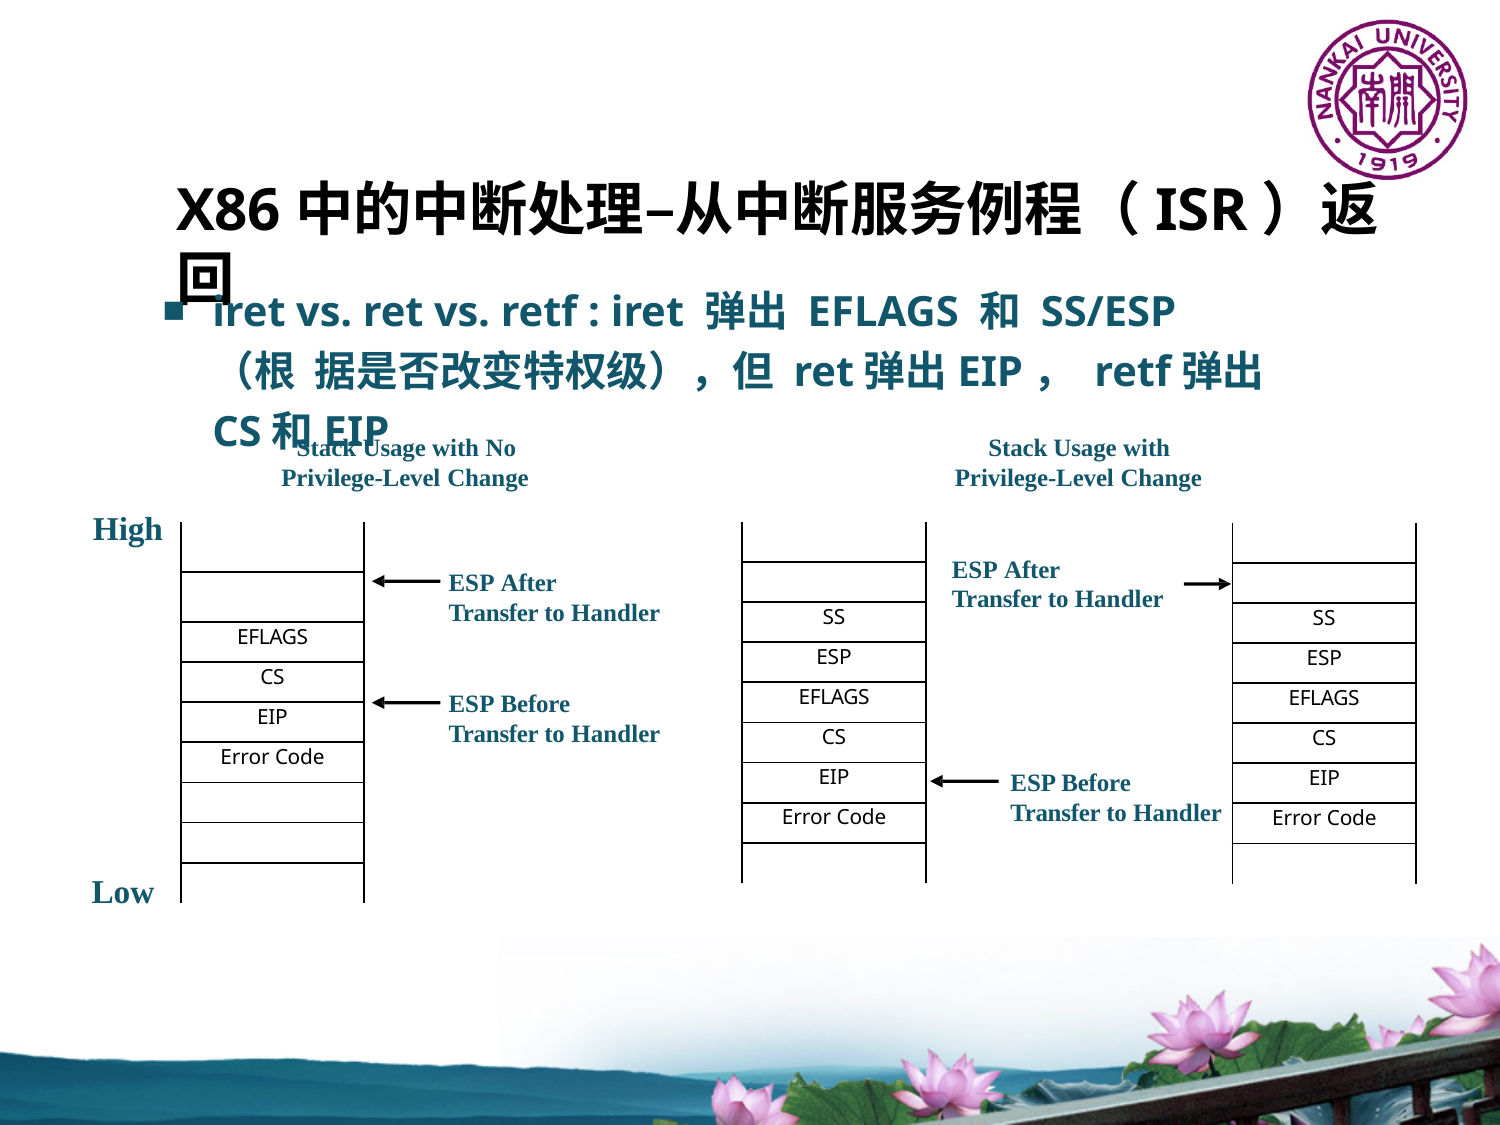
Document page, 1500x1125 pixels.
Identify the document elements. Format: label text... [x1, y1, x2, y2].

text_box ESP After Transfer to Handler [446, 566, 666, 627]
table_cell CS [1233, 724, 1415, 762]
text_box High [90, 507, 166, 548]
table_cell [1233, 564, 1415, 602]
text_box Stack Usage with Privilege-Level Change [952, 431, 1208, 492]
text_box ESP Before Transfer to Handler ESP Before Transfer to Handler Low [89, 687, 1227, 910]
table_cell SS [743, 603, 925, 641]
table_cell EIP [1233, 764, 1415, 802]
table_cell EFLAGS [1233, 684, 1415, 722]
table_cell [182, 573, 363, 621]
text_box [371, 574, 441, 588]
table_header [743, 522, 925, 561]
table_cell CS [182, 663, 363, 687]
text_box ESP After Transfer to Handler [949, 553, 1169, 613]
text_box iret vs. ret vs. retf : iret 弹出 EFLAGS 和 SS/ESP（根 据是否改变特权级），但 ret弹出EIP， retf弹出CS和EIP [160, 274, 1267, 455]
text_box [1183, 577, 1232, 591]
table_cell Error Code [1233, 804, 1415, 843]
title X86中的中断处理–从中断服务例程（ISR）返回 [76, 148, 1424, 337]
table_header [182, 522, 363, 571]
text_box Stack Usage with No Privilege-Level Change [279, 431, 534, 492]
table_header [1233, 523, 1415, 562]
table_cell [743, 563, 925, 601]
table_cell SS [1233, 604, 1415, 642]
table_cell EFLAGS [182, 623, 363, 661]
table_cell EFLAGS [743, 683, 925, 687]
table_cell ESP [743, 643, 925, 681]
table_cell [1233, 844, 1415, 884]
picture [0, 0, 1500, 1125]
table_cell ESP [1233, 644, 1415, 682]
